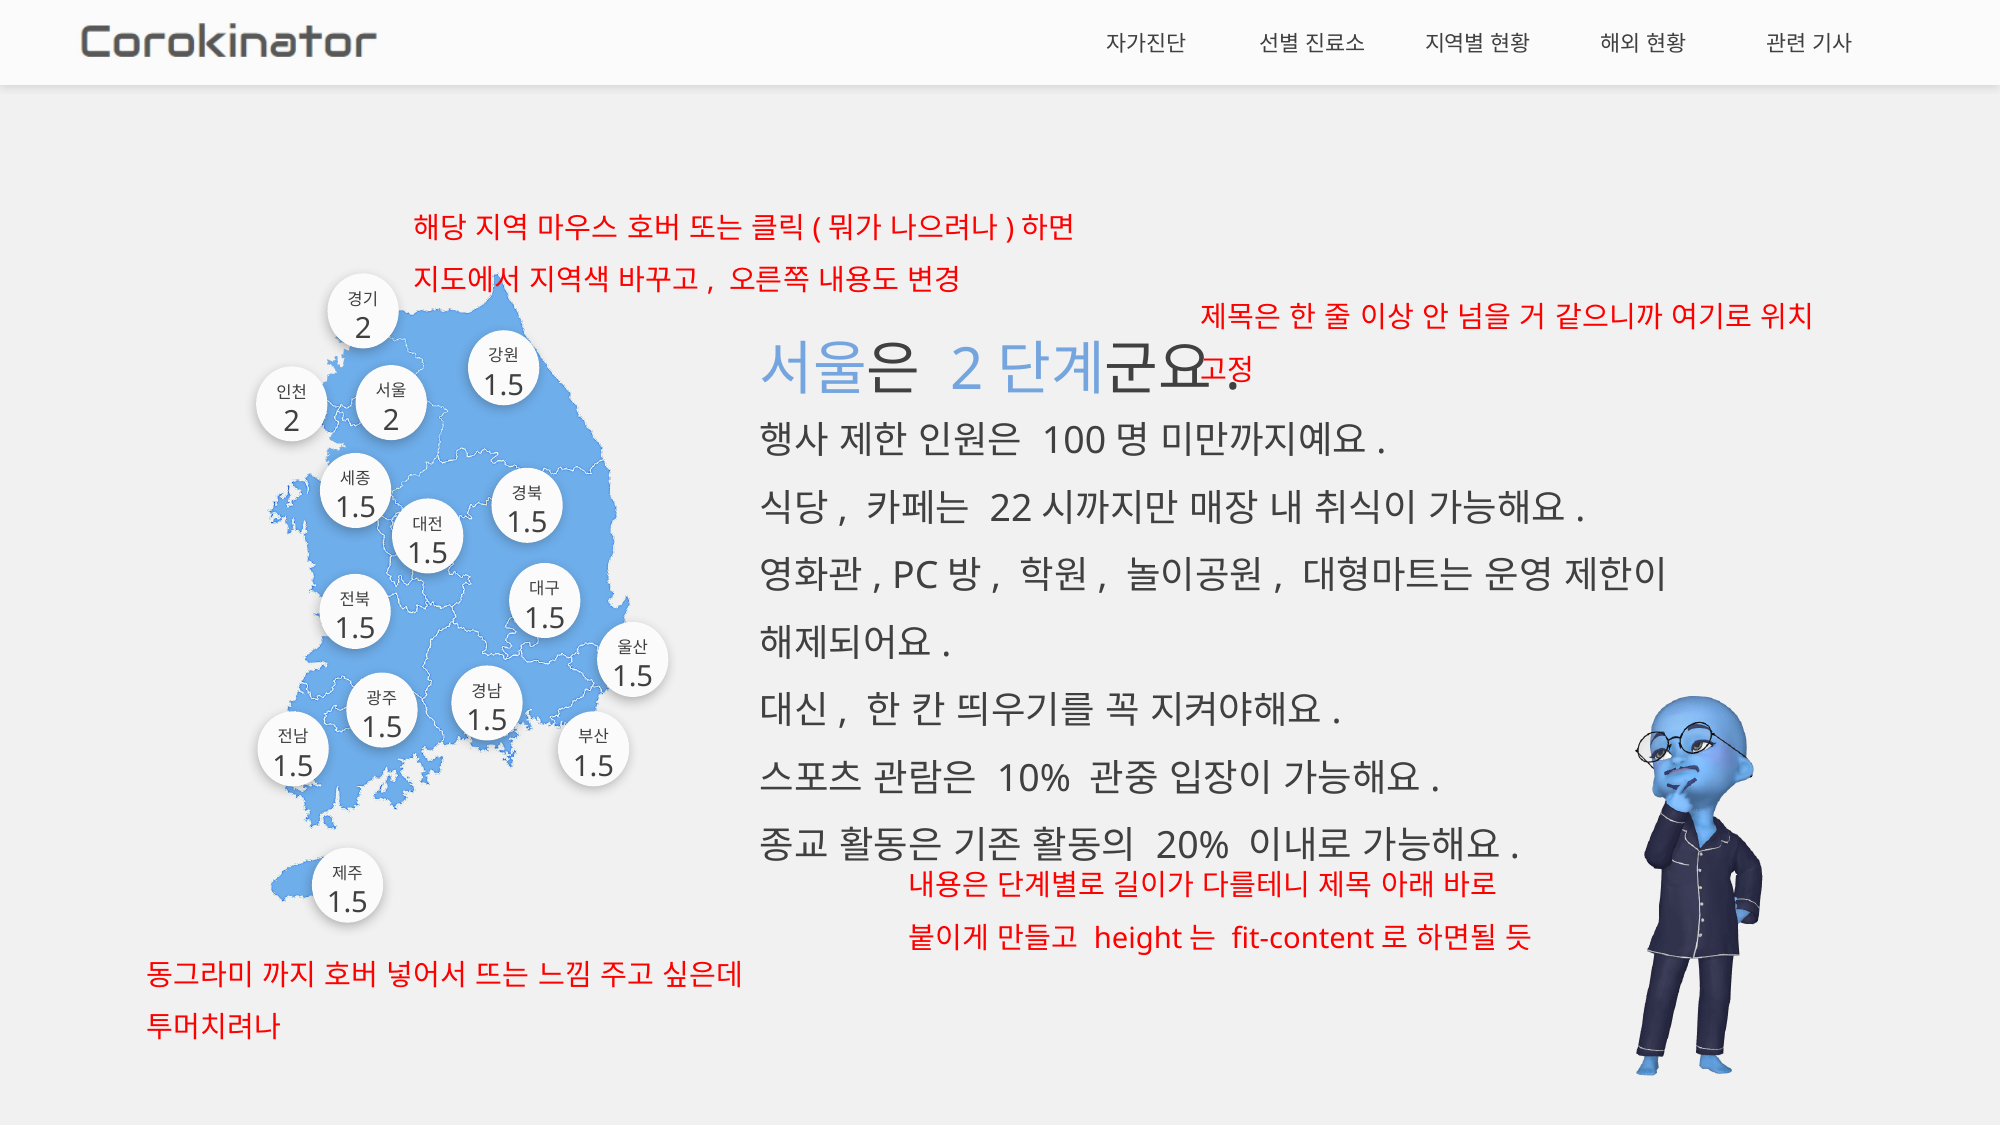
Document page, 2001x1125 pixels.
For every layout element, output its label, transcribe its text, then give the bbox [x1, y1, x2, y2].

text_box 해외 현황 [1568, 16, 1720, 69]
picture [1624, 685, 1774, 1080]
text_box 동그라미 까지 호버 넣어서 뜨는 느낌 주고 싶은데 투머치려나 [130, 930, 844, 1052]
text_box 지역별 현황 [1402, 16, 1554, 69]
text_box [0, 0, 2000, 86]
text_box 서울은 2단계군요. [744, 320, 1811, 395]
text_box 관련 기사 [1733, 16, 1885, 69]
text_box 내용은 단계별로 길이가 다를테니 제목 아래 바로 붙이게 만들고 height는 fit-content로 하면될 듯 [893, 846, 1582, 957]
picture [65, 16, 392, 69]
text_box 해당 지역 마우스 호버 또는 클릭(뭐가 나으려나)하면 지도에서 지역색 바꾸고, 오른쪽 내용도 변경 [398, 168, 1195, 320]
text_box 제목은 한 줄 이상 안 넘을 거 같으니까 여기로 위치 고정 [1185, 304, 1874, 363]
text_box 행사 제한 인원은 100명 미만까지예요. 식당, 카페는 22시까지만 매장 내 취식이 가능해요. 영화관, PC방, 학원, 놀이공원, 대형마트는 운영 제한이 해제되어요. 대신, 한 칸 띄우기를 꼭 지켜야해요. 스포츠 관람은 10% 관중 입장이 가능해요. 종교 활동은 기존 활동의 20% 이내로 가능해요. [744, 405, 1810, 855]
text_box 자가진단 [1071, 16, 1223, 69]
text_box 선별 진료소 [1236, 16, 1388, 69]
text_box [228, 261, 669, 923]
